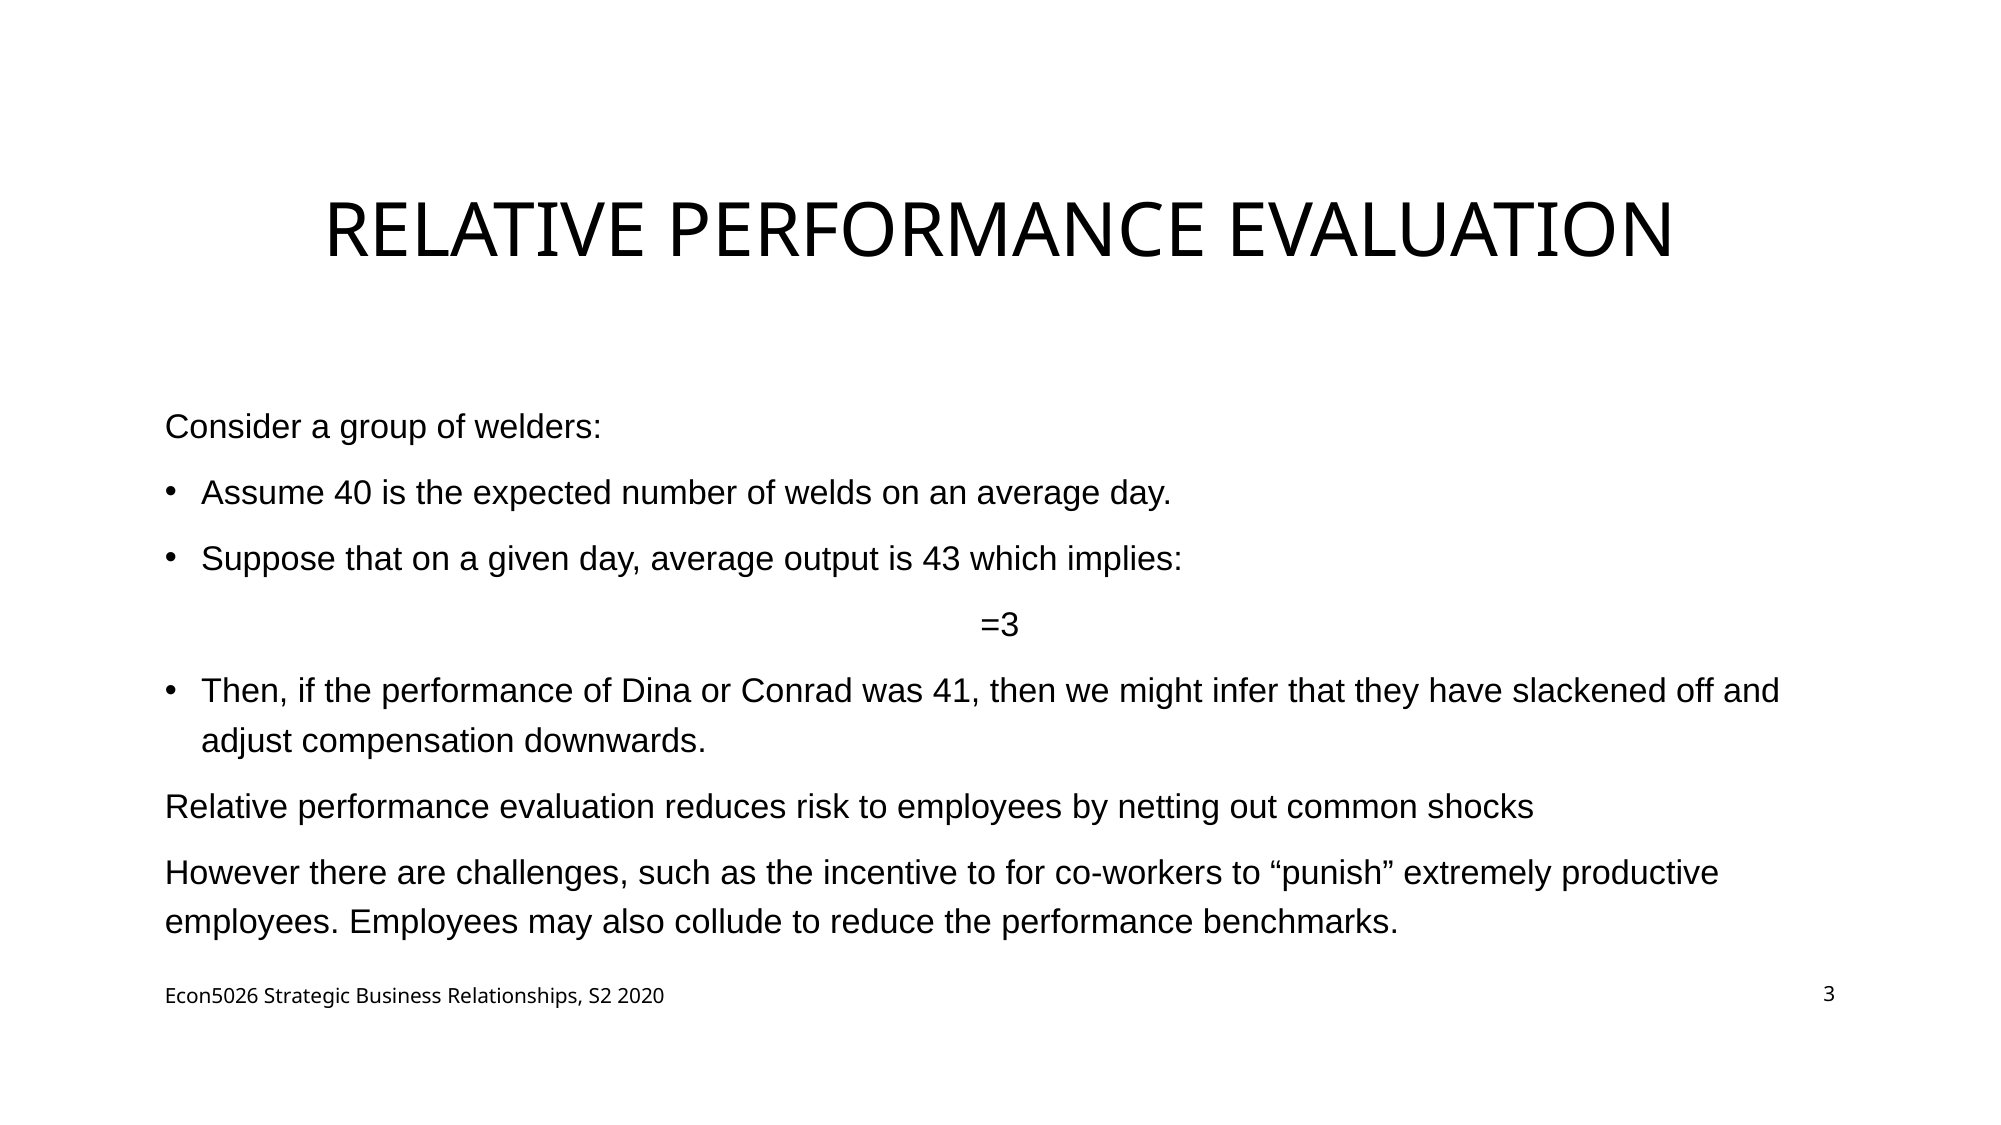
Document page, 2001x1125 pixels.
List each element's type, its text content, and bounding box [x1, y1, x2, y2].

title Relative Performance Evaluation [149, 101, 1851, 364]
slide_number 3 [1724, 965, 1851, 1025]
footer Econ5026 Strategic Business Relationships, S2 2020 [149, 965, 1245, 1025]
